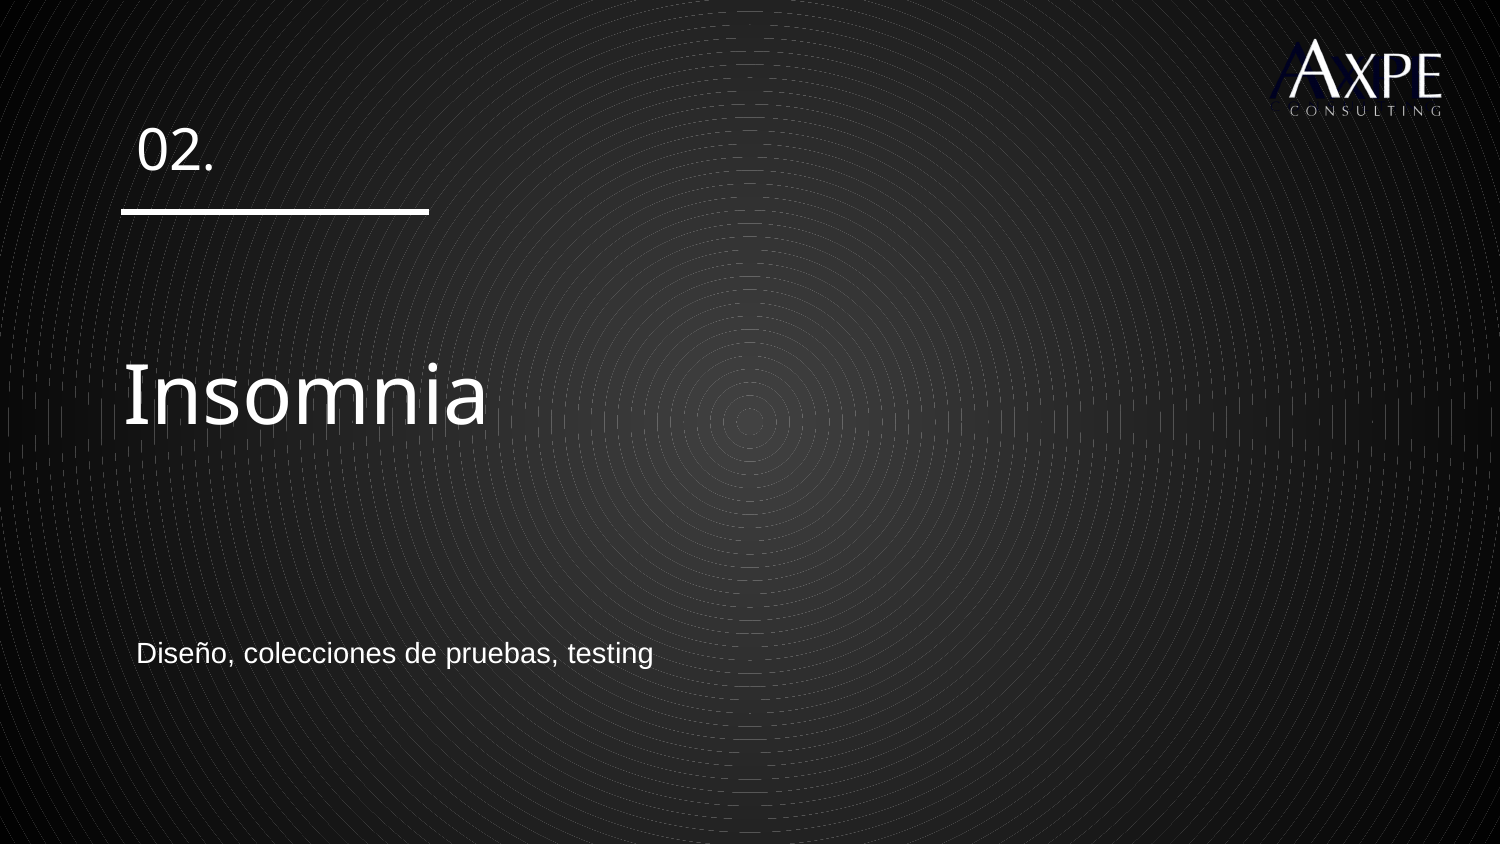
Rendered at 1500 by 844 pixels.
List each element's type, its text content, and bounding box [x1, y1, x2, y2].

text_box 02. [121, 86, 306, 198]
text_box Diseño, colecciones de pruebas, testing [121, 619, 1181, 685]
text_box Insomnia [108, 325, 868, 456]
picture [1257, 37, 1452, 119]
